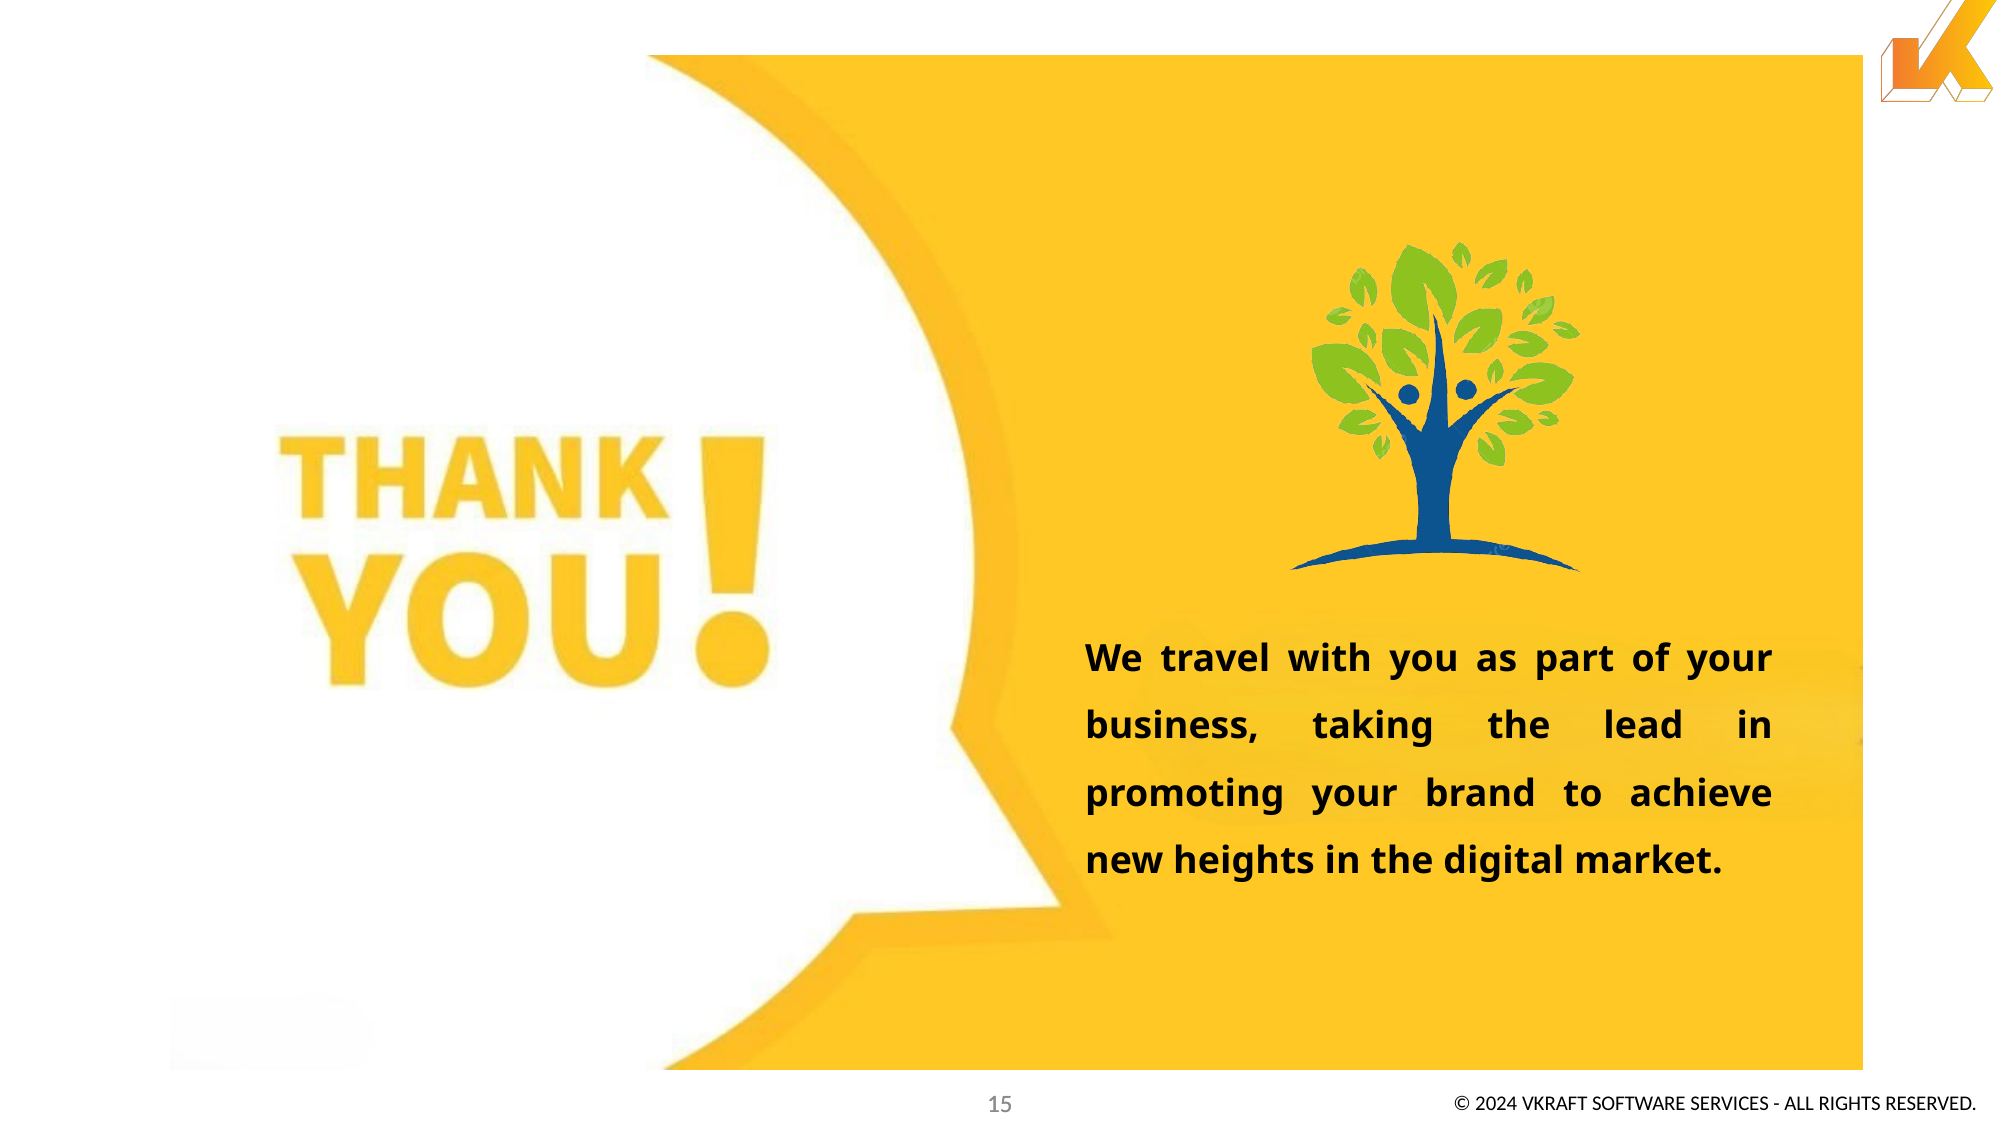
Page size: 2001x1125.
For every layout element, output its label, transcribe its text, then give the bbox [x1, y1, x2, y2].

slide_number 15 [942, 1085, 1057, 1119]
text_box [170, 55, 1863, 1070]
picture [1881, 0, 1997, 102]
